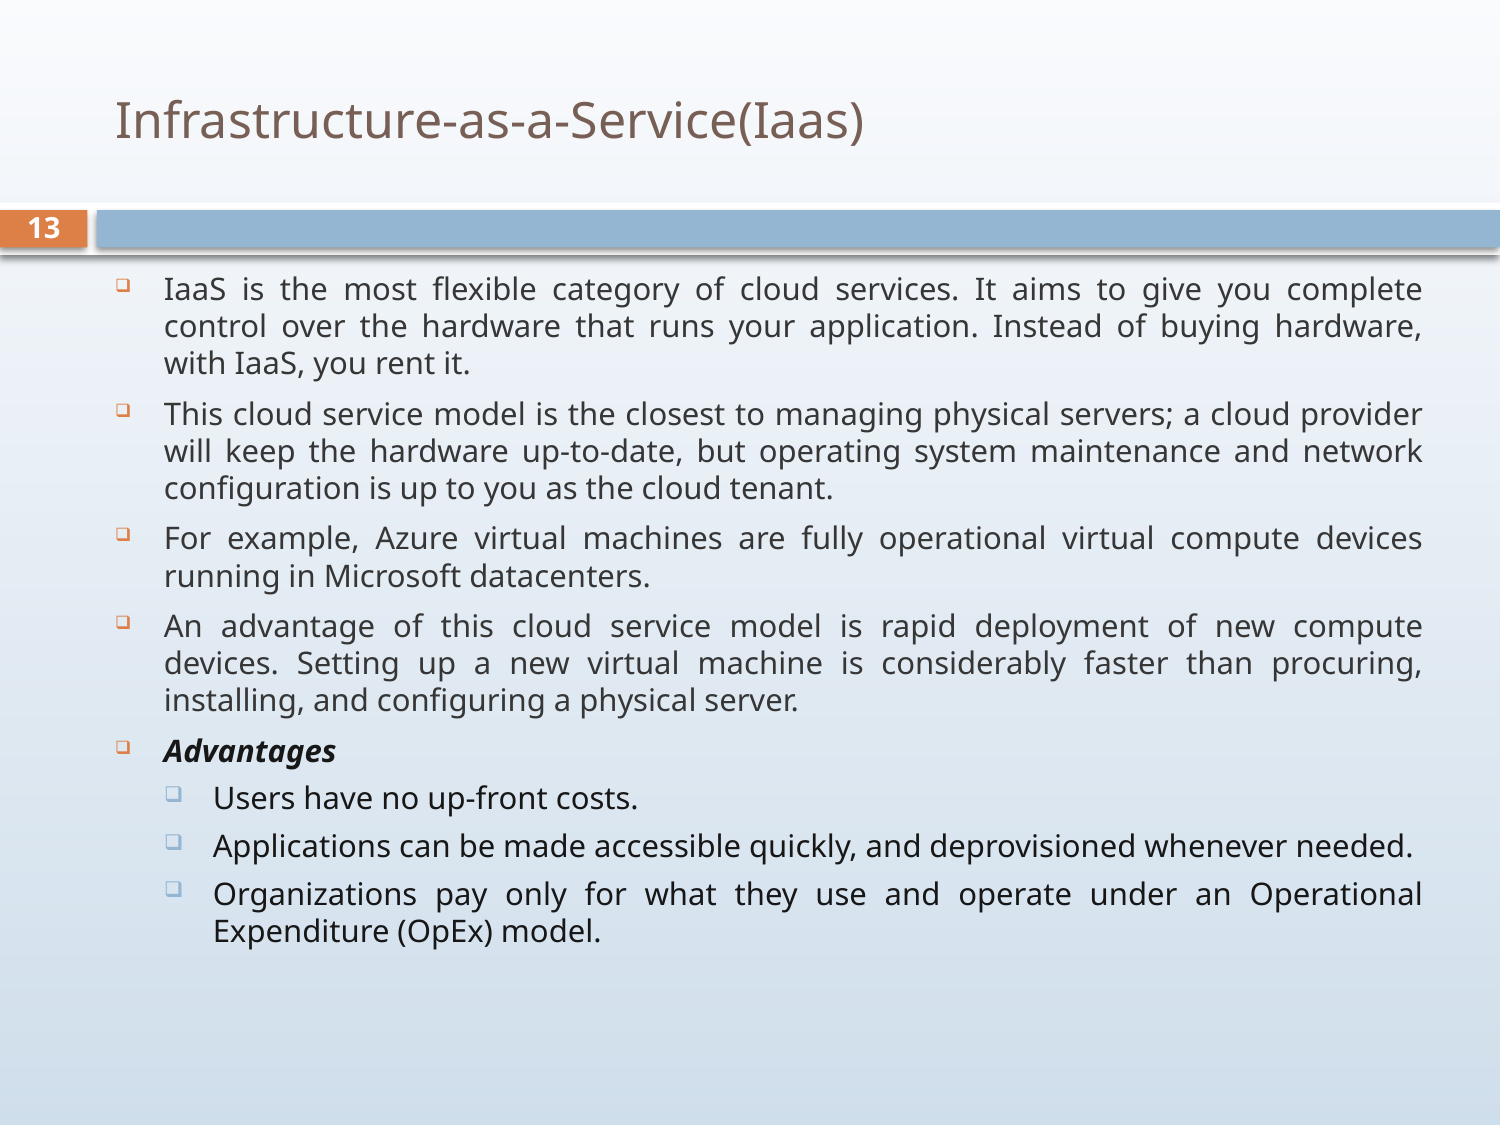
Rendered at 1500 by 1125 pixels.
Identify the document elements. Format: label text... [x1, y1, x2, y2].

slide_number 13 [0, 208, 88, 249]
title Infrastructure-as-a-Service(Iaas) [100, 37, 1438, 200]
list IaaS is the most flexible category of cloud services. It aims to give you complete control over the hardware that runs your application. Instead of buying hardware, with IaaS, you rent it. This cloud service model is the closest to managing physical servers; a cloud provider will keep the hardware up-to-date, but operating system maintenance and network configuration is up to you as the cloud tenant. For example, Azure virtual machines are fully operational virtual compute devices running in Microsoft datacenters. An advantage of this cloud service model is rapid deployment of new compute devices. Setting up a new virtual machine is considerably faster than procuring, installing, and configuring a physical server. Advantages Users have no up-front costs. Applications can be made accessible quickly, and deprovisioned whenever needed. Organizations pay only for what they use and operate under an Operational Expenditure (OpEx) model. [100, 262, 1438, 1000]
